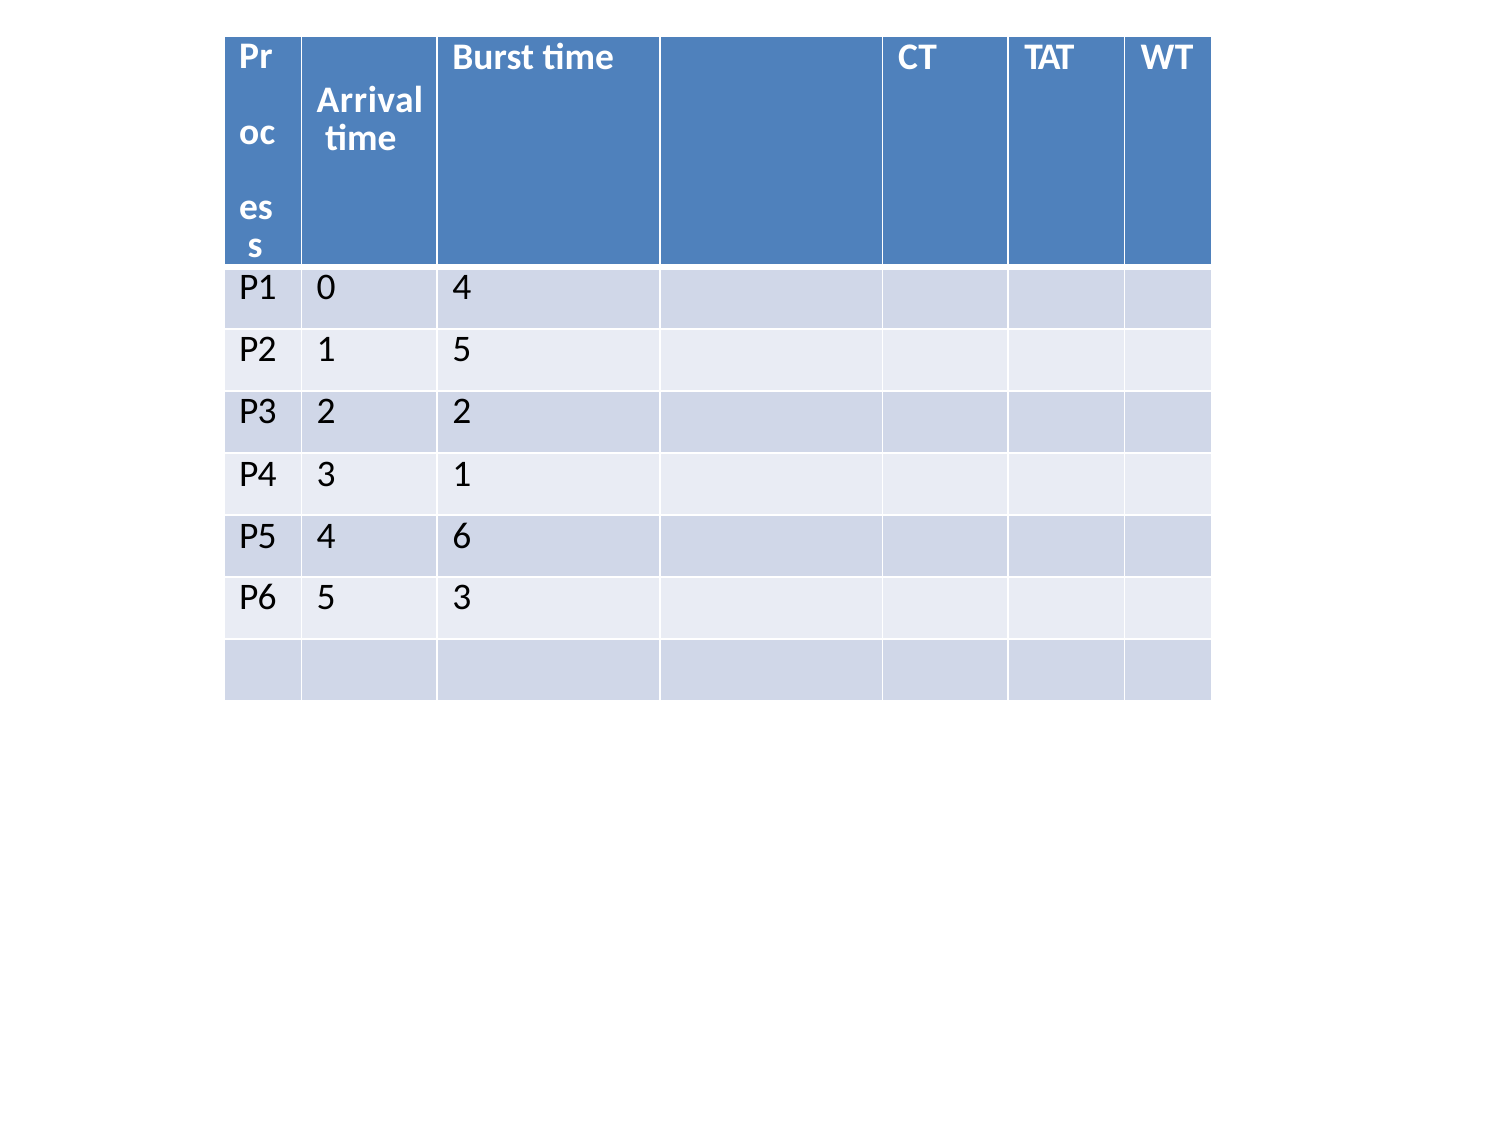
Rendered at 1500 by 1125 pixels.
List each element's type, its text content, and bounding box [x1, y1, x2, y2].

table_header WT [1125, 37, 1211, 264]
table_cell [1009, 454, 1124, 514]
table_cell [883, 270, 1007, 328]
table_cell [1009, 516, 1124, 576]
table_cell [225, 640, 301, 700]
table_cell [438, 640, 659, 700]
table_cell [661, 640, 882, 700]
table_cell [883, 516, 1007, 576]
table_cell P4 [225, 454, 301, 514]
table_cell [883, 454, 1007, 514]
table_cell [1009, 270, 1124, 328]
table_cell P6 [225, 578, 301, 638]
table_cell [1125, 578, 1211, 638]
table_cell [1125, 270, 1211, 328]
table_cell [1125, 330, 1211, 390]
table_cell 0 [302, 270, 436, 328]
table_cell 3 [438, 578, 659, 638]
table_cell [661, 270, 882, 328]
table_cell [1009, 640, 1124, 700]
table_cell [883, 578, 1007, 638]
table_cell [1125, 640, 1211, 700]
table_cell 5 [302, 578, 436, 638]
table_header [661, 37, 882, 264]
table_cell [1125, 392, 1211, 452]
table_cell [883, 330, 1007, 390]
table_cell 1 [302, 330, 436, 390]
table_cell [1125, 454, 1211, 514]
table_cell [1009, 330, 1124, 390]
table_cell 3 [302, 454, 436, 514]
table_cell 2 [302, 392, 436, 452]
table_cell [661, 392, 882, 452]
table_cell P1 [225, 270, 301, 328]
table_cell [661, 454, 882, 514]
table_cell [1125, 516, 1211, 576]
table_cell P3 [225, 392, 301, 452]
table_header Arrival time [302, 37, 436, 264]
table_cell 2 [438, 392, 659, 452]
table_header TAT [1009, 37, 1124, 264]
table_cell [302, 640, 436, 700]
table_cell 4 [302, 516, 436, 576]
table_header CT [883, 37, 1007, 264]
table_cell 6 [438, 516, 659, 576]
table_cell [1009, 392, 1124, 452]
table_header Burst time [438, 37, 659, 264]
table_cell [883, 392, 1007, 452]
table_cell 5 [438, 330, 659, 390]
table_cell [661, 330, 882, 390]
table_cell [1009, 578, 1124, 638]
table_cell [661, 516, 882, 576]
table_cell 4 [438, 270, 659, 328]
table_cell P5 [225, 516, 301, 576]
table_cell P2 [225, 330, 301, 390]
table_cell 1 [438, 454, 659, 514]
table_cell [661, 578, 882, 638]
table_cell [883, 640, 1007, 700]
table_header Pr oc es s [225, 37, 301, 264]
